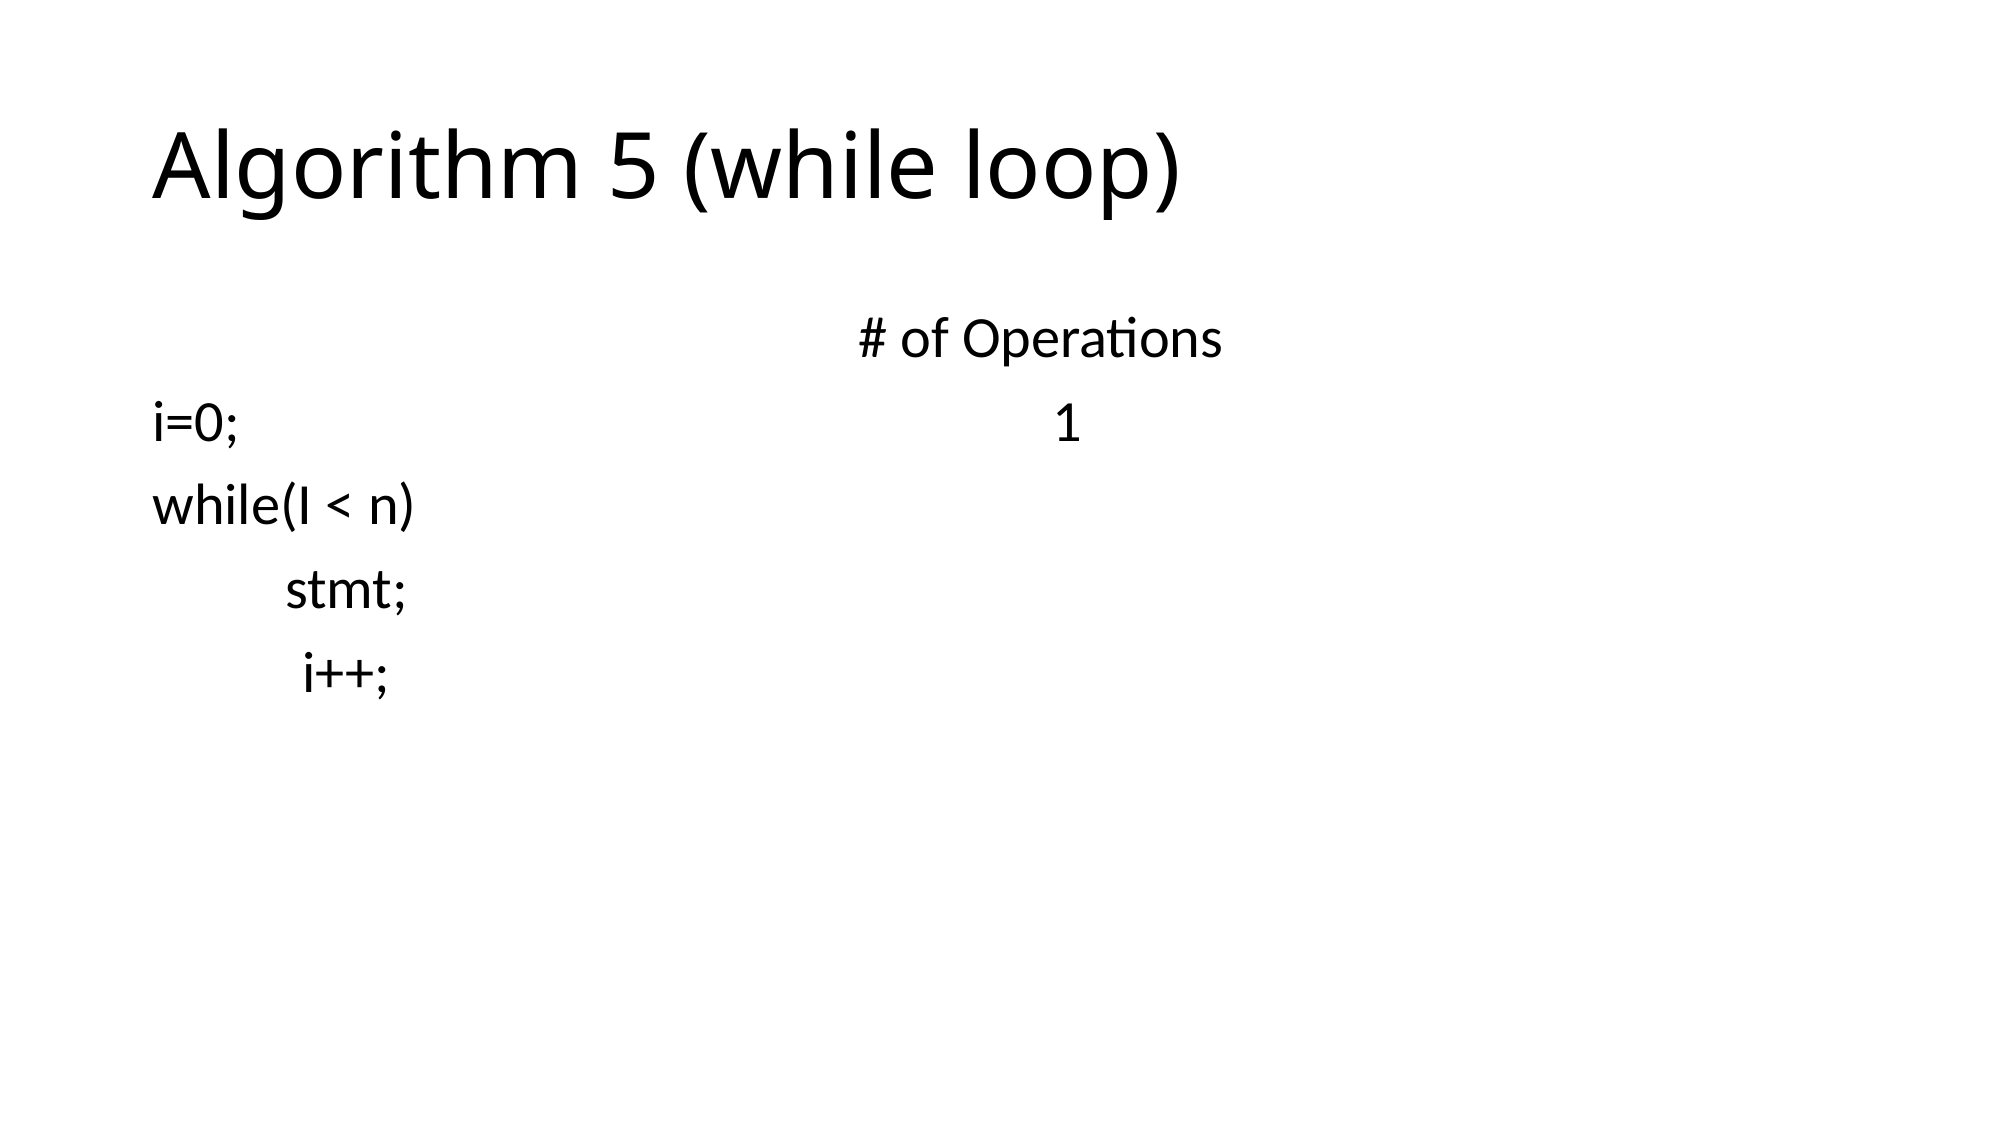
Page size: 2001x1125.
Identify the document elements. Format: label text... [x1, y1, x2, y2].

title Algorithm 5 (while loop) [137, 59, 1863, 278]
list # of Operations i=0; 1 while(I < n) stmt; i++; [137, 299, 1863, 1014]
